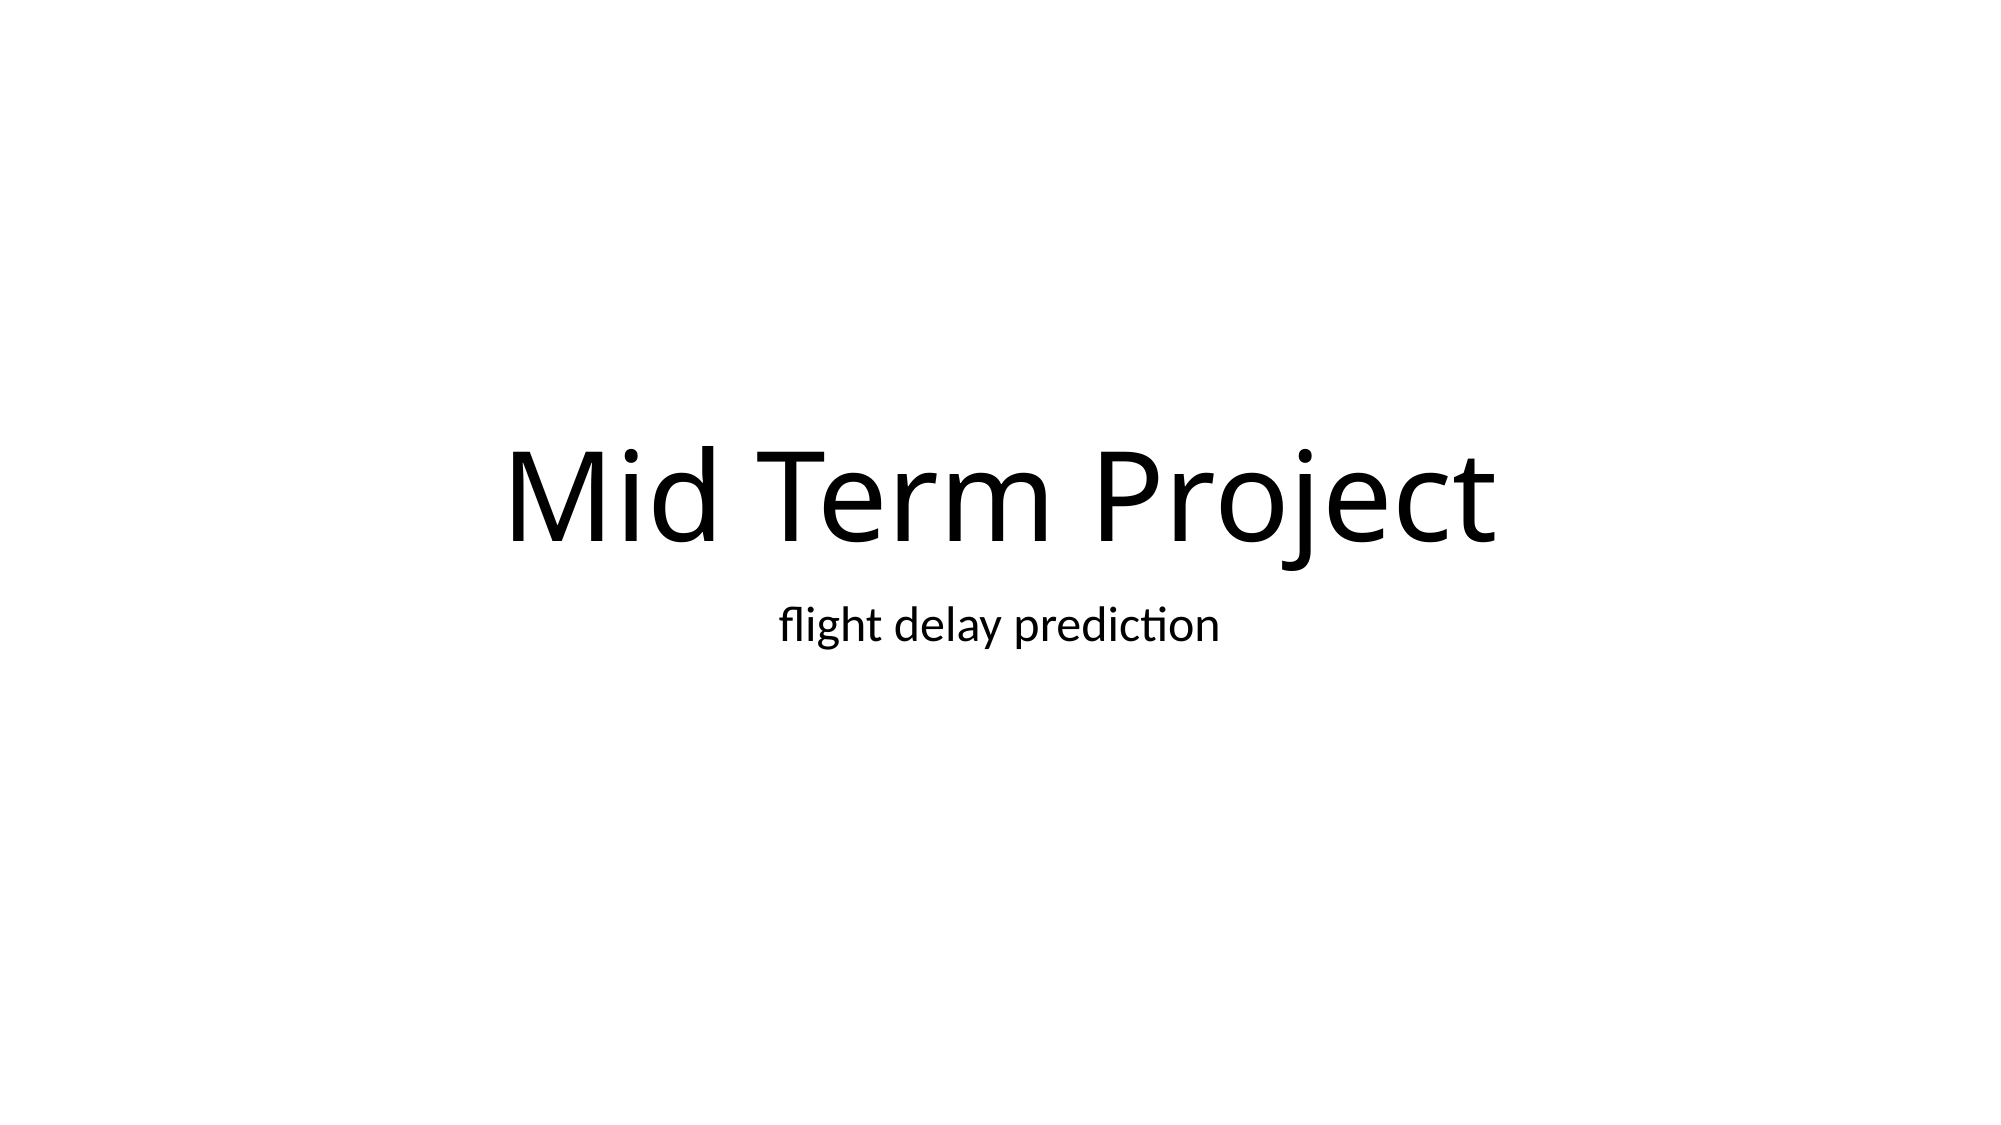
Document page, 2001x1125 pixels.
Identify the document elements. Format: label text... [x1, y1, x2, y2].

title Mid Term Project [249, 184, 1750, 576]
subtitle flight delay prediction [249, 590, 1750, 863]
